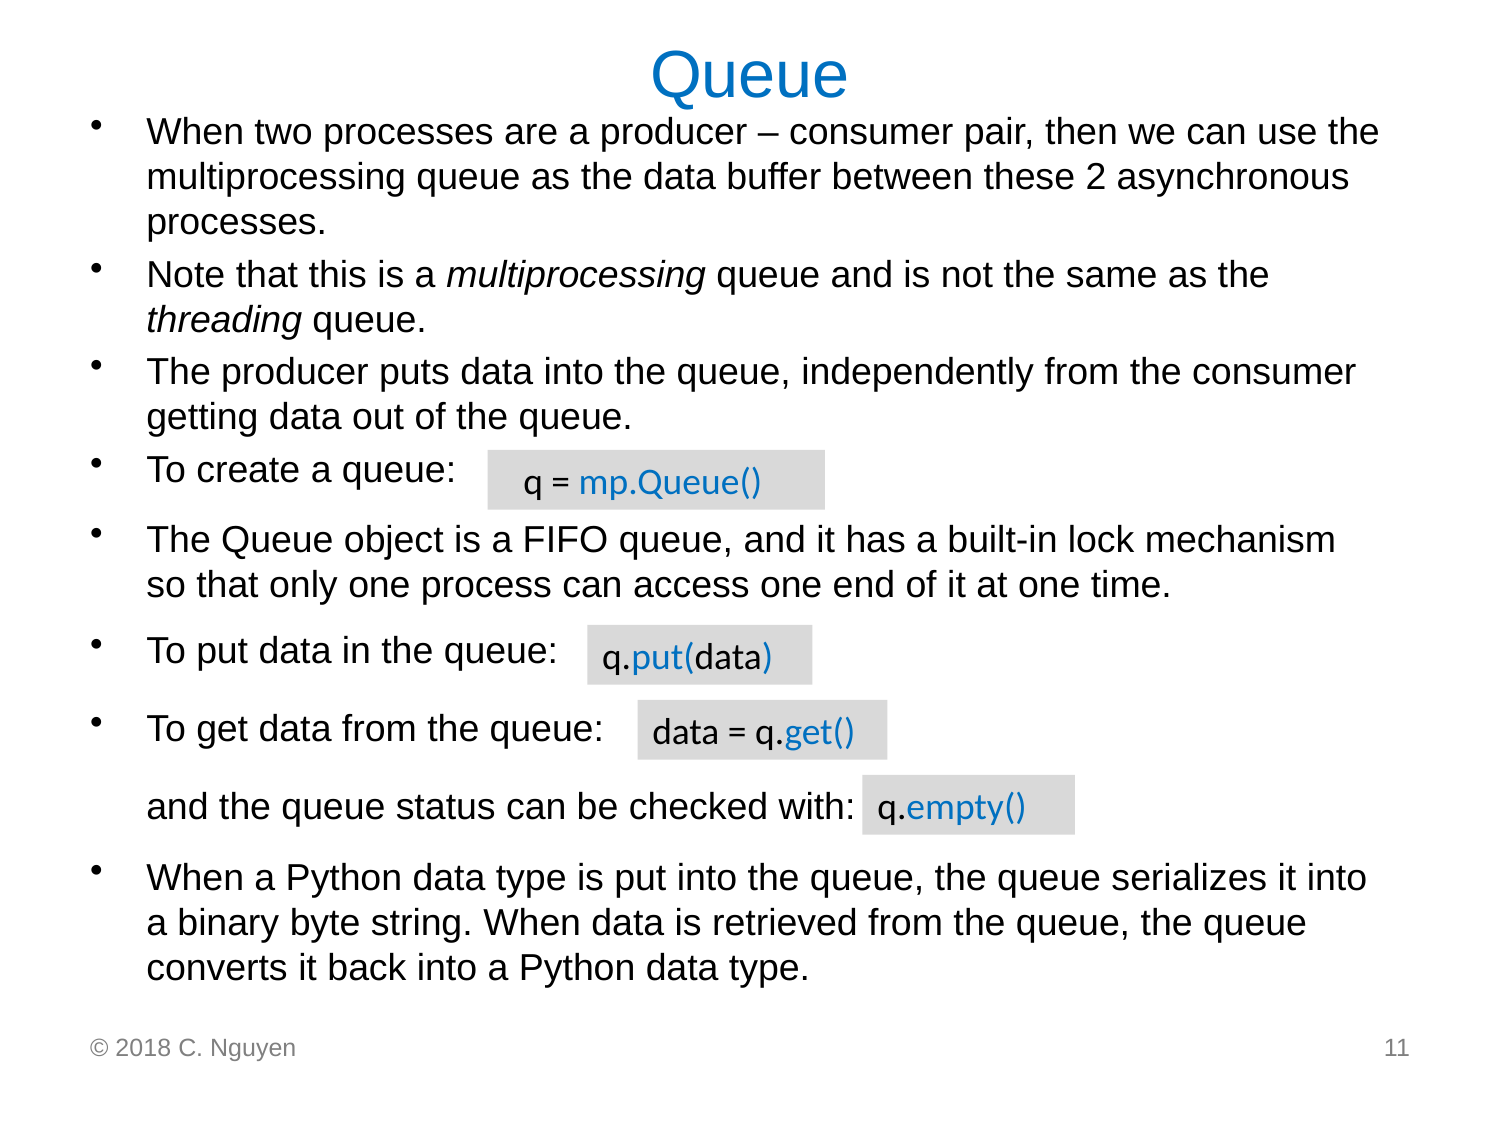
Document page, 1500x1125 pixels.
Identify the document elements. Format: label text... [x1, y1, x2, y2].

slide_number © 2018 C. Nguyen [74, 1024, 426, 1103]
slide_number 11 [1074, 1024, 1426, 1103]
text_box q = mp.Queue() [487, 449, 825, 510]
text_box q.put(data) [587, 624, 813, 685]
list When two processes are a producer – consumer pair, then we can use the multiprocessing queue as the data buffer between these 2 asynchronous processes. Note that this is a multiprocessing queue and is not the same as the threading queue. The producer puts data into the queue, independently from the consumer getting data out of the queue. To create a queue: The Queue object is a FIFO queue, and it has a built-in lock mechanism so that only one process can access one end of it at one time. To put data in the queue: To get data from the queue: and the queue status can be checked with: When a Python data type is put into the queue, the queue serializes it into a binary byte string. When data is retrieved from the queue, the queue converts it back into a Python data type. [74, 99, 1401, 1051]
title Queue [74, 12, 1426, 131]
text_box q.empty() [862, 774, 1075, 835]
text_box data = q.get() [637, 699, 888, 760]
